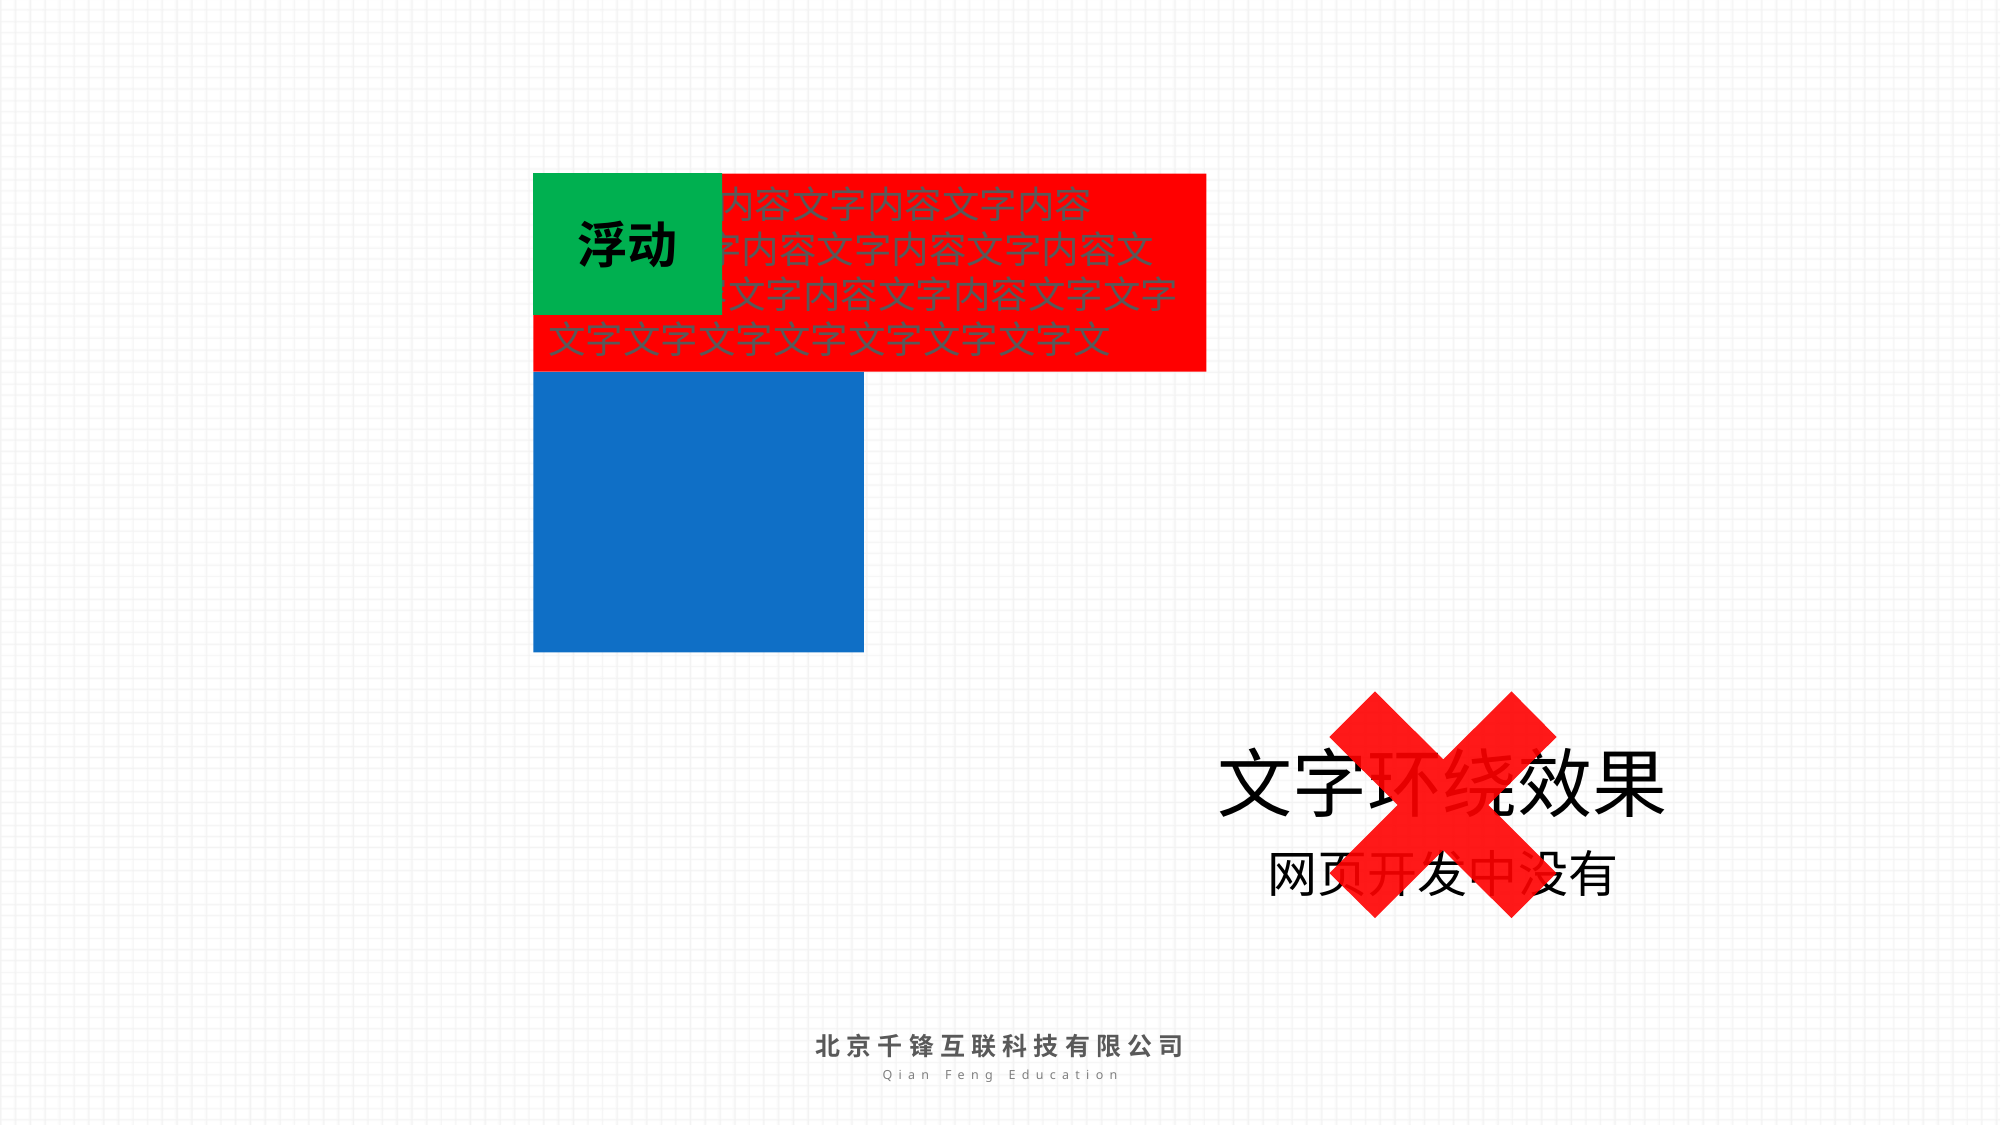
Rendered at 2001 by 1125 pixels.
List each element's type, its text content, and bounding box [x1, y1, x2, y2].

text_box 文字内容文字内容文字内容 文 字内容文字内容文字内容文字 内容文字内容文字内容文字文字文字文字文字文字文字文字文字文 [532, 173, 1208, 373]
text_box 网页开发中没有 [1490, 804, 1804, 910]
text_box [1329, 691, 1557, 919]
picture [0, 0, 2001, 1125]
text_box 网页开发中没有 [1082, 804, 1396, 910]
text_box 北京千锋互联科技有限公司 [800, 1023, 1200, 1068]
text_box Qian Feng Education [867, 1059, 1132, 1090]
text_box 浮动 [532, 172, 723, 316]
text_box [532, 373, 865, 653]
text_box 网页开发中没有 [1385, 851, 1502, 910]
text_box 文字环绕效果 [1082, 684, 1804, 804]
